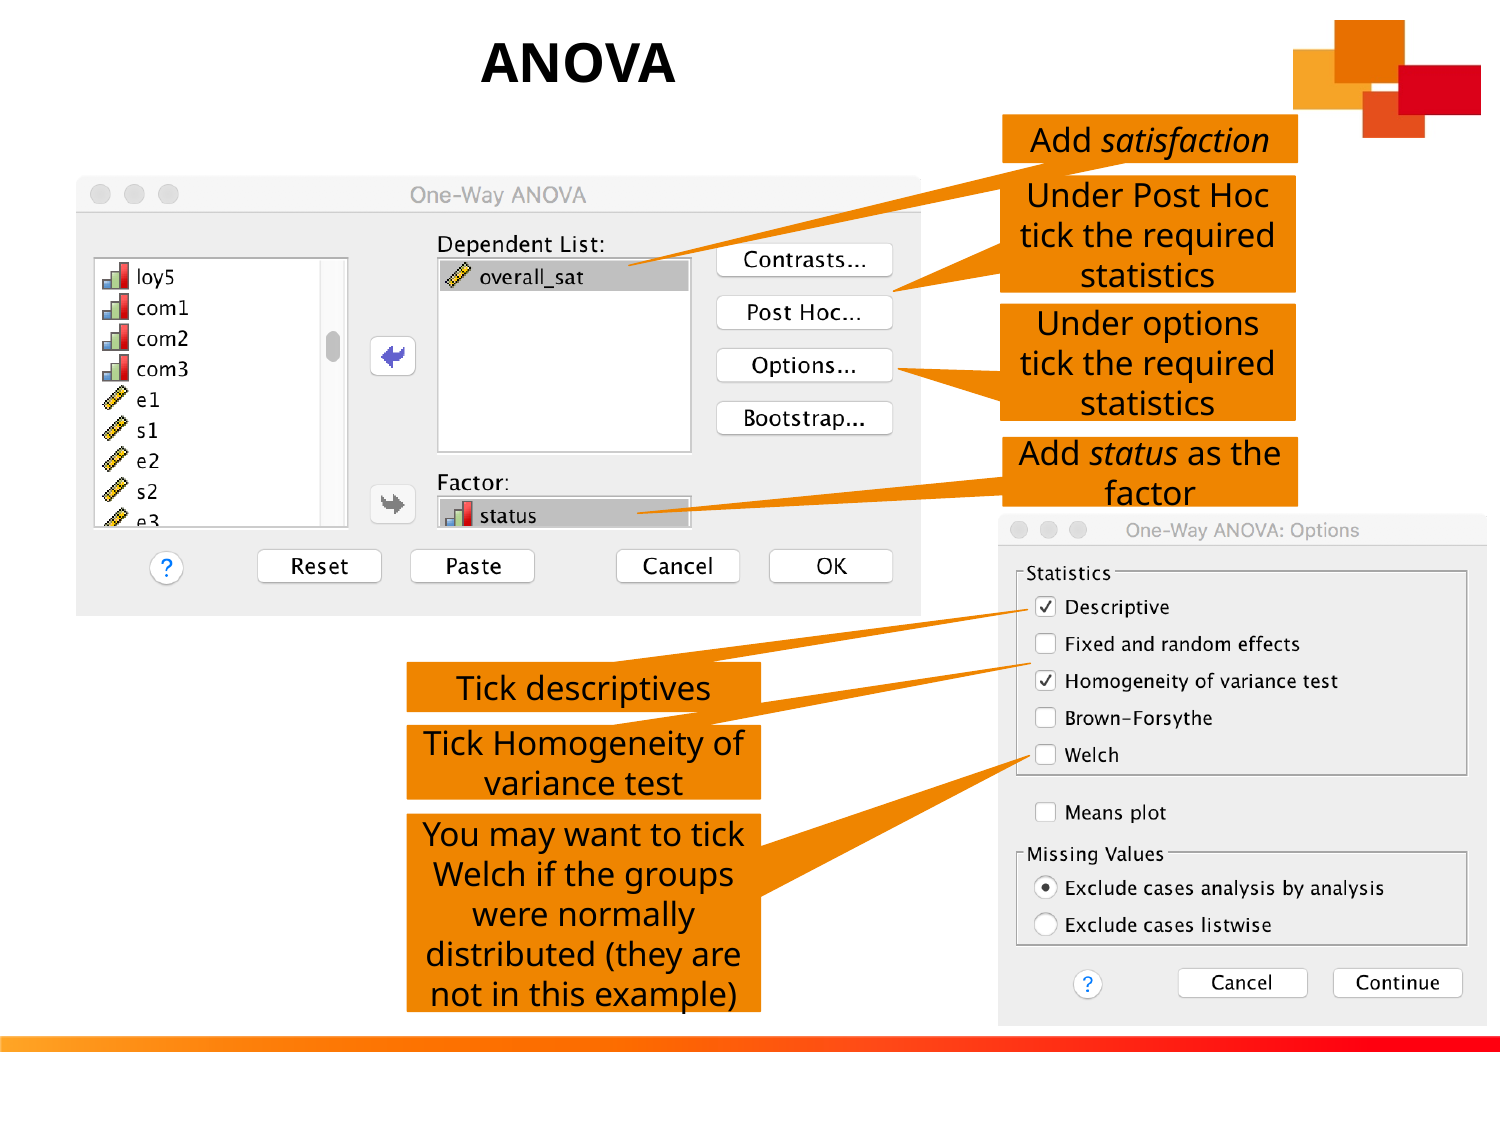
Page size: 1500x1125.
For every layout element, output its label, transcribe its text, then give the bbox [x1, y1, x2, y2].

text_box Add satisfaction [924, 115, 1298, 205]
title ANOVA [29, 20, 1128, 116]
picture [0, 1036, 1500, 1052]
text_box You may want to tick Welch if the groups were normally distributed (they are not in this example) [407, 768, 992, 1012]
picture [1293, 20, 1481, 138]
text_box Tick Homogeneity of variance test [407, 669, 992, 799]
text_box Tick descriptives [407, 614, 992, 712]
text_box Under Post Hoc tick the required statistics [924, 176, 1296, 292]
text_box Add status as the factor [924, 437, 1298, 506]
text_box Under options tick the required statistics [924, 304, 1296, 421]
picture [76, 175, 921, 616]
picture [997, 512, 1488, 1026]
